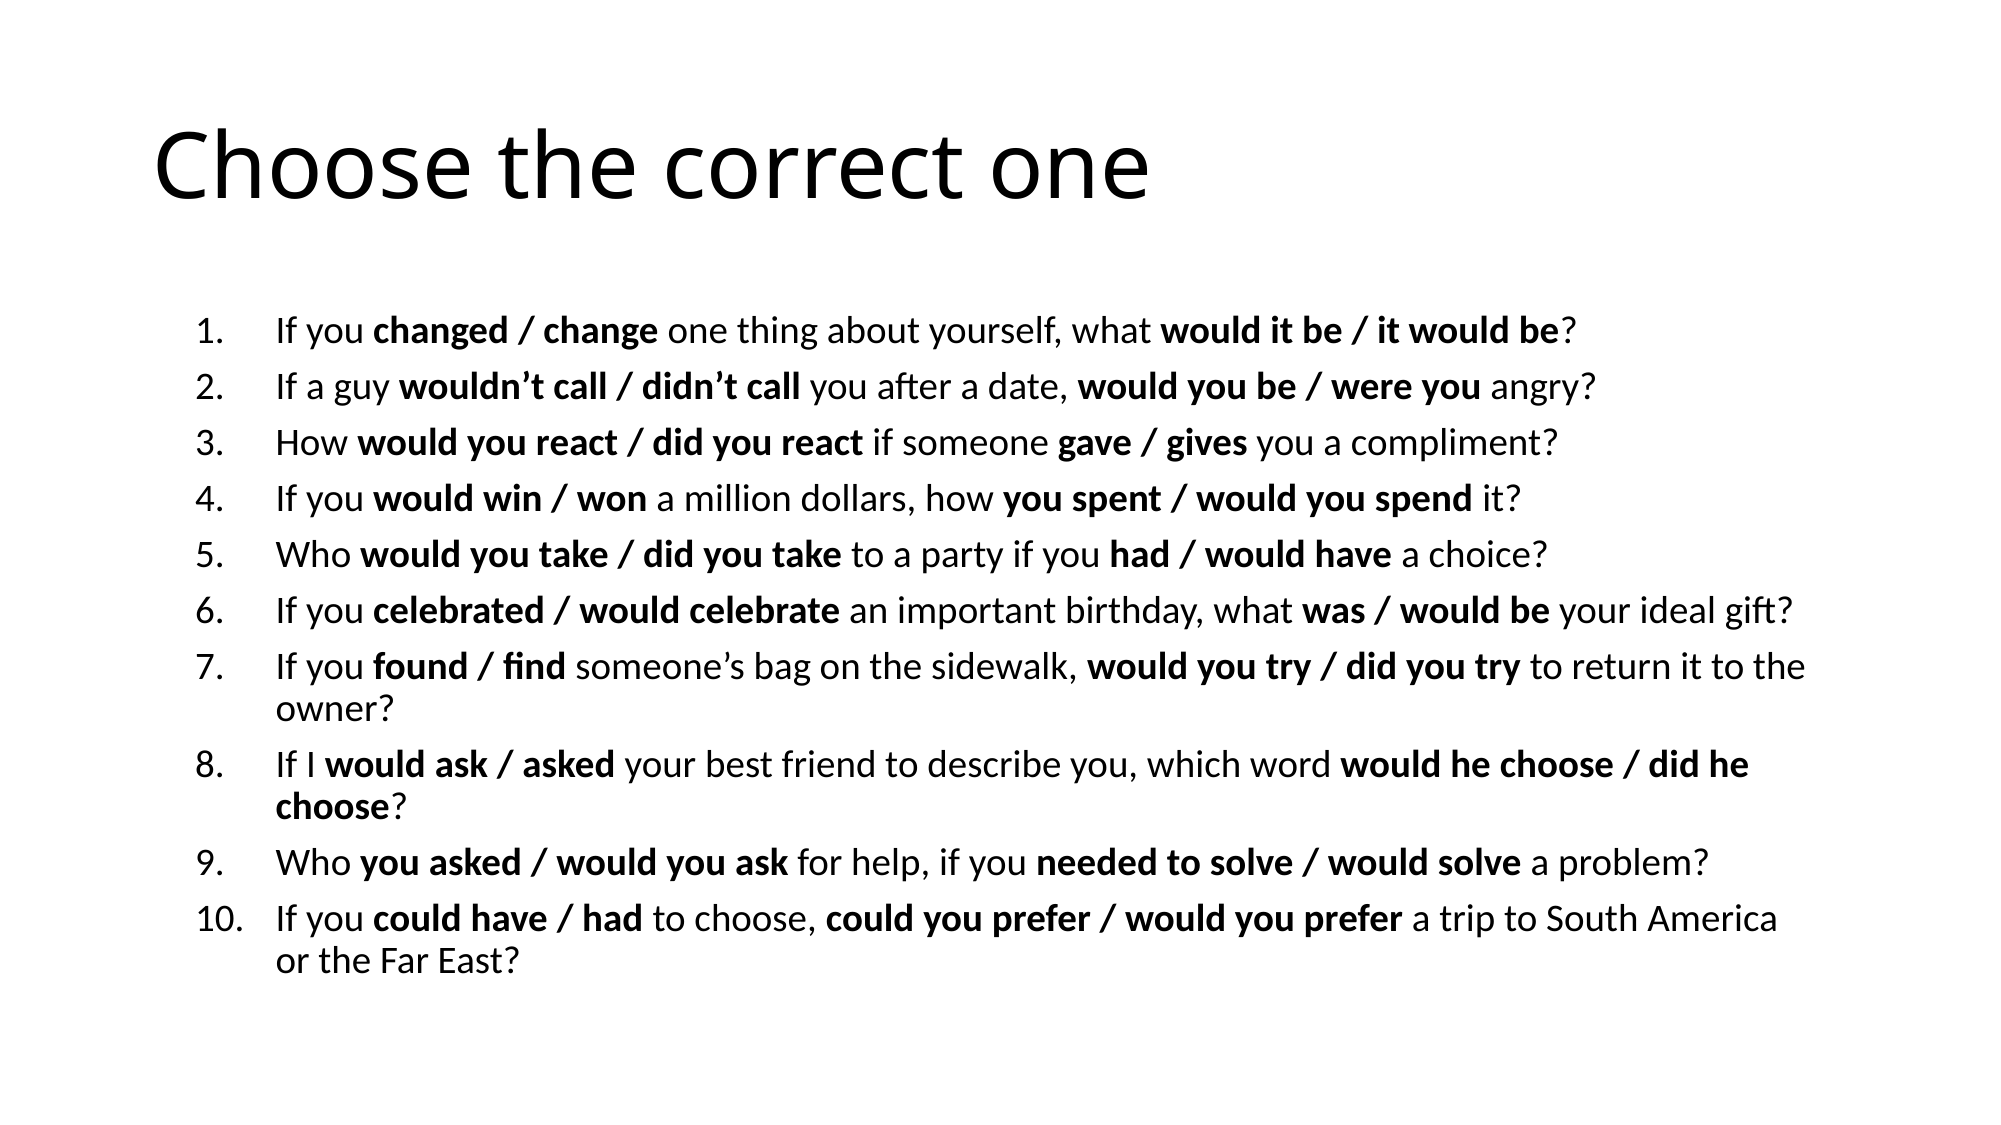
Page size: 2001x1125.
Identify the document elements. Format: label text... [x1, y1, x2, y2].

list If you changed / change one thing about yourself, what would it be / it would be? If a guy wouldn’t call / didn’t call you after a date, would you be / were you angry? How would you react / did you react if someone gave / gives you a compliment? If you would win / won a million dollars, how you spent / would you spend it? Who would you take / did you take to a party if you had / would have a choice? If you celebrated / would celebrate an important birthday, what was / would be your ideal gift? If you found / find someone’s bag on the sidewalk, would you try / did you try to return it to the owner? If I would ask / asked your best friend to describe you, which word would he choose / did he choose? Who you asked / would you ask for help, if you needed to solve / would solve a problem? If you could have / had to choose, could you prefer / would you prefer a trip to South America or the Far East? [180, 302, 1830, 1035]
title Choose the correct one [137, 59, 1863, 278]
